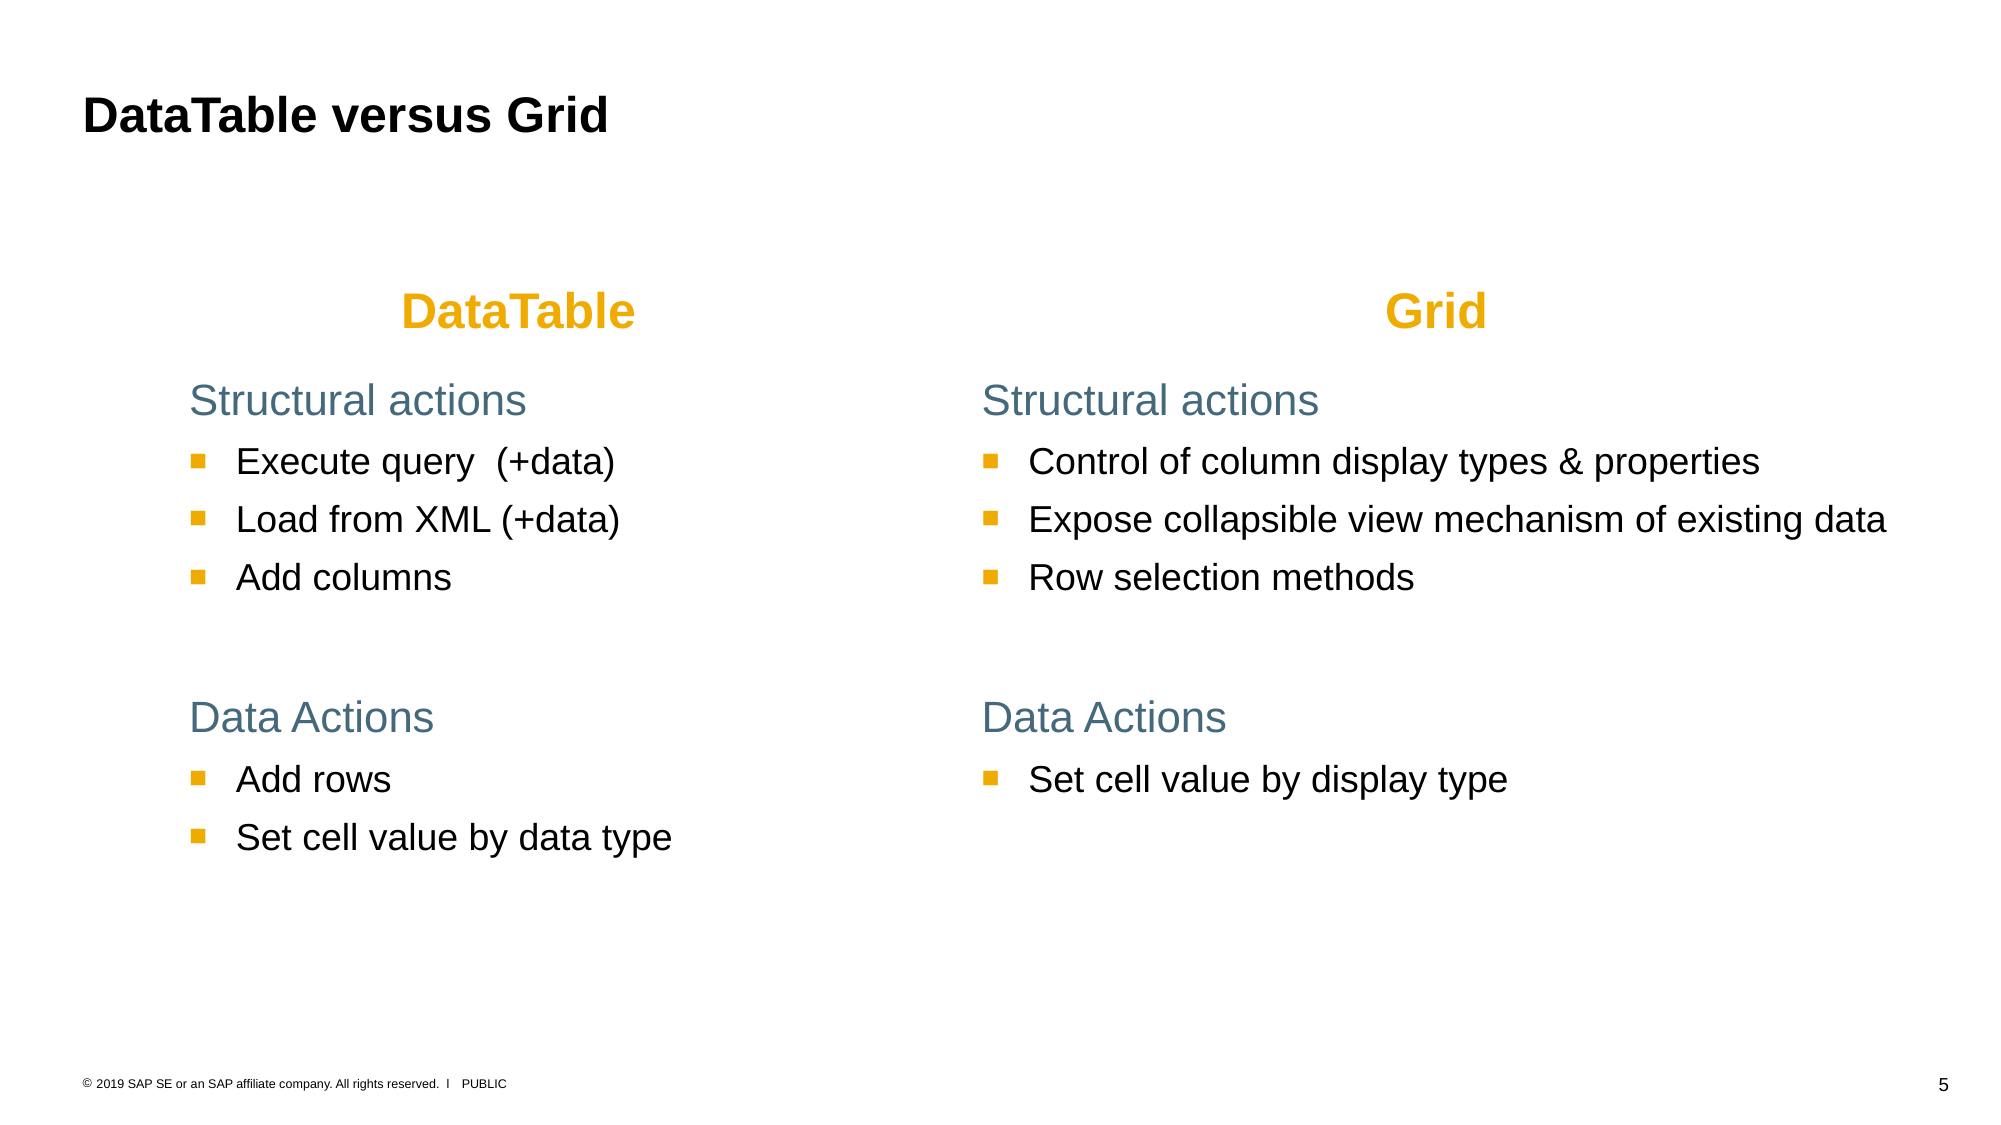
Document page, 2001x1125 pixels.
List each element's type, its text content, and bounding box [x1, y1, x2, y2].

text_box Grid Structural actions Control of column display types & properties Expose collapsible view mechanism of existing data Row selection methods Data Actions Set cell value by display type [981, 278, 1918, 959]
text_box DataTable Structural actions Execute query (+data) Load from XML (+data) Add columns Data Actions Add rows Set cell value by data type [189, 278, 875, 959]
title DataTable versus Grid [82, 82, 1918, 144]
